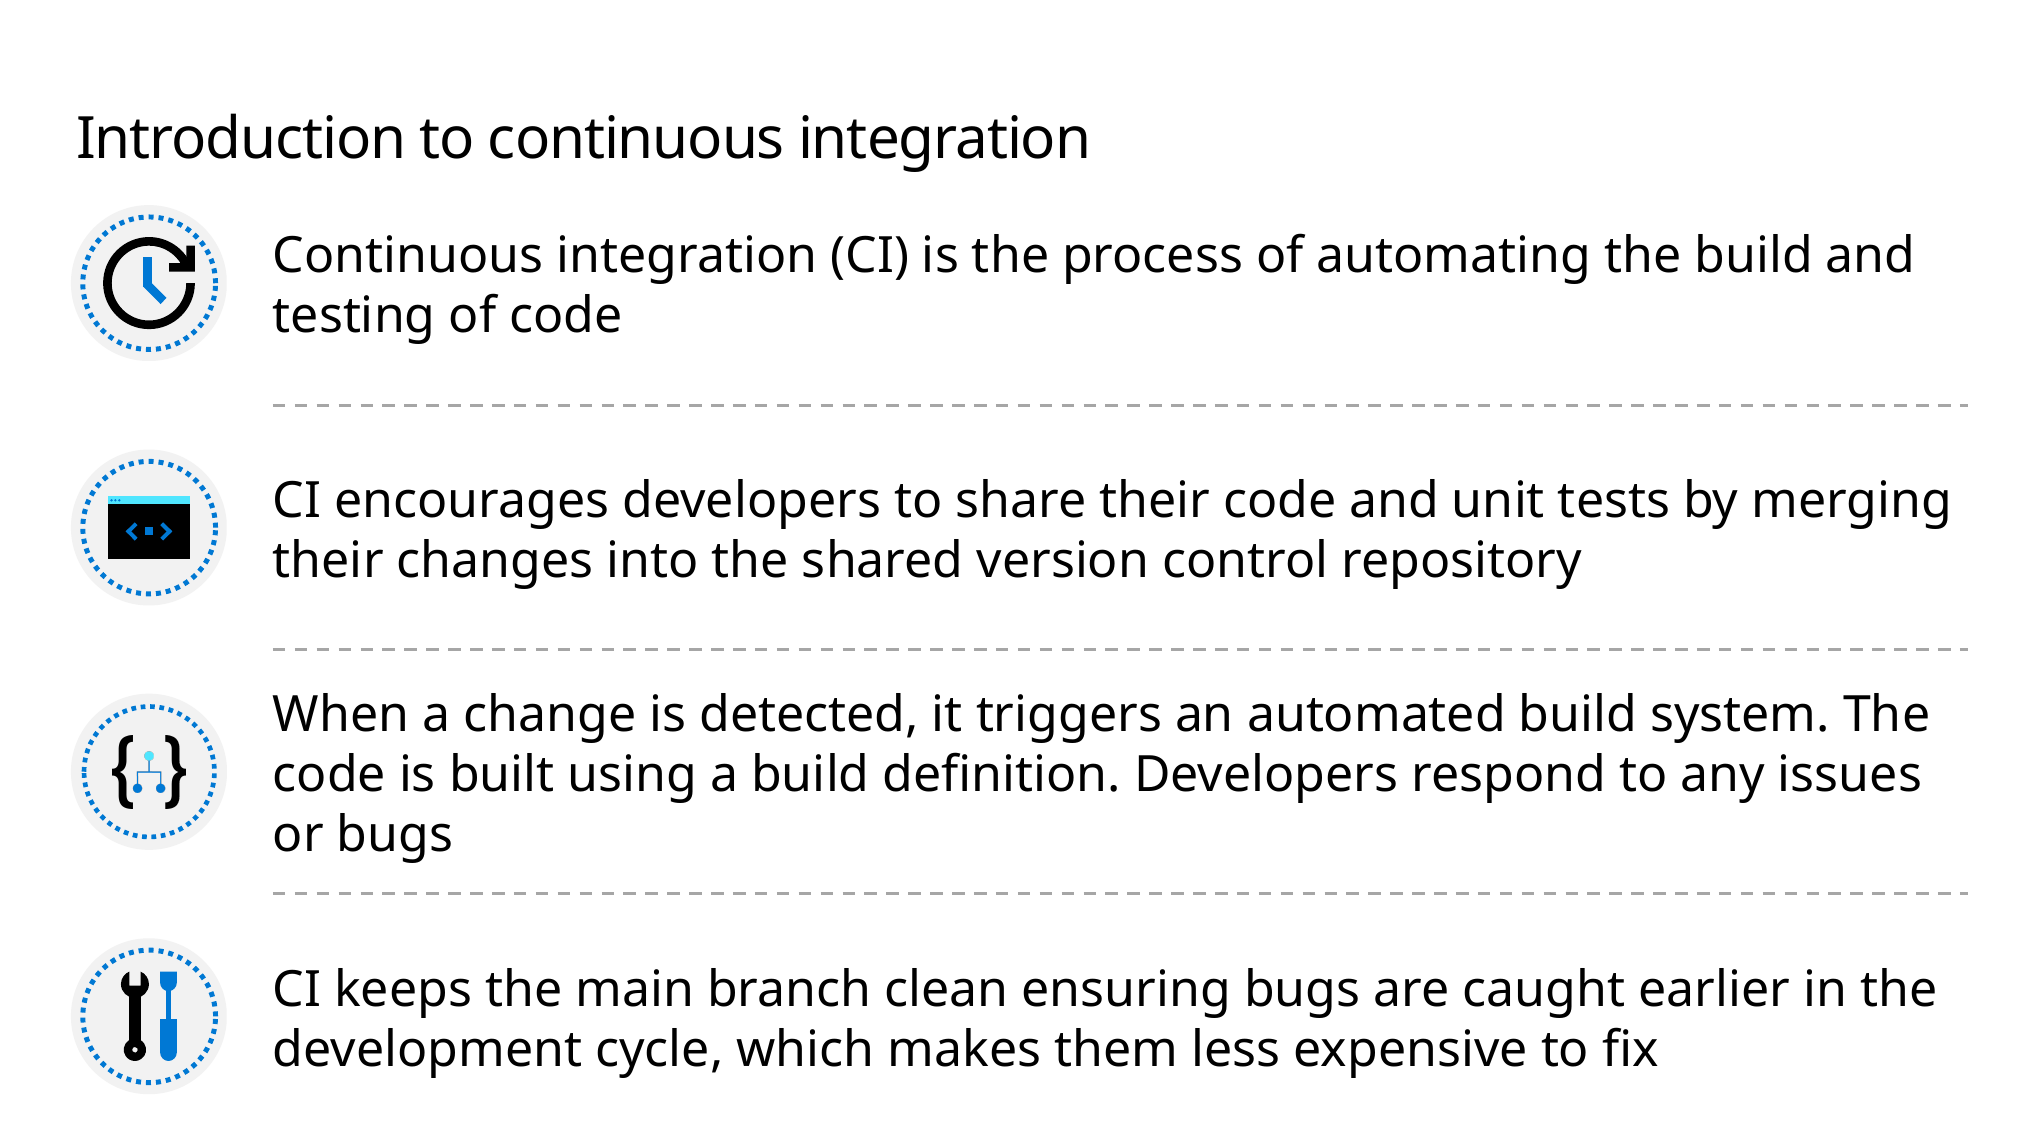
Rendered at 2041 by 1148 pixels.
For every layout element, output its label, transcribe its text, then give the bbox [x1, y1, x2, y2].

picture [70, 204, 227, 362]
picture [70, 693, 228, 850]
title Introduction to continuous integration [76, 103, 1969, 172]
text_box Continuous integration (CI) is the process of automating the build and testing of code [272, 222, 1969, 344]
picture [70, 937, 227, 1095]
text_box CI encourages developers to share their code and unit tests by merging their changes into the shared version control repository [272, 466, 1969, 588]
text_box CI keeps the main branch clean ensuring bugs are caught earlier in the development cycle, which makes them less expensive to fix [272, 955, 1969, 1077]
picture [70, 449, 227, 606]
text_box When a change is detected, it triggers an automated build system. The code is built using a build definition. Developers respond to any issues or bugs [272, 681, 1969, 862]
